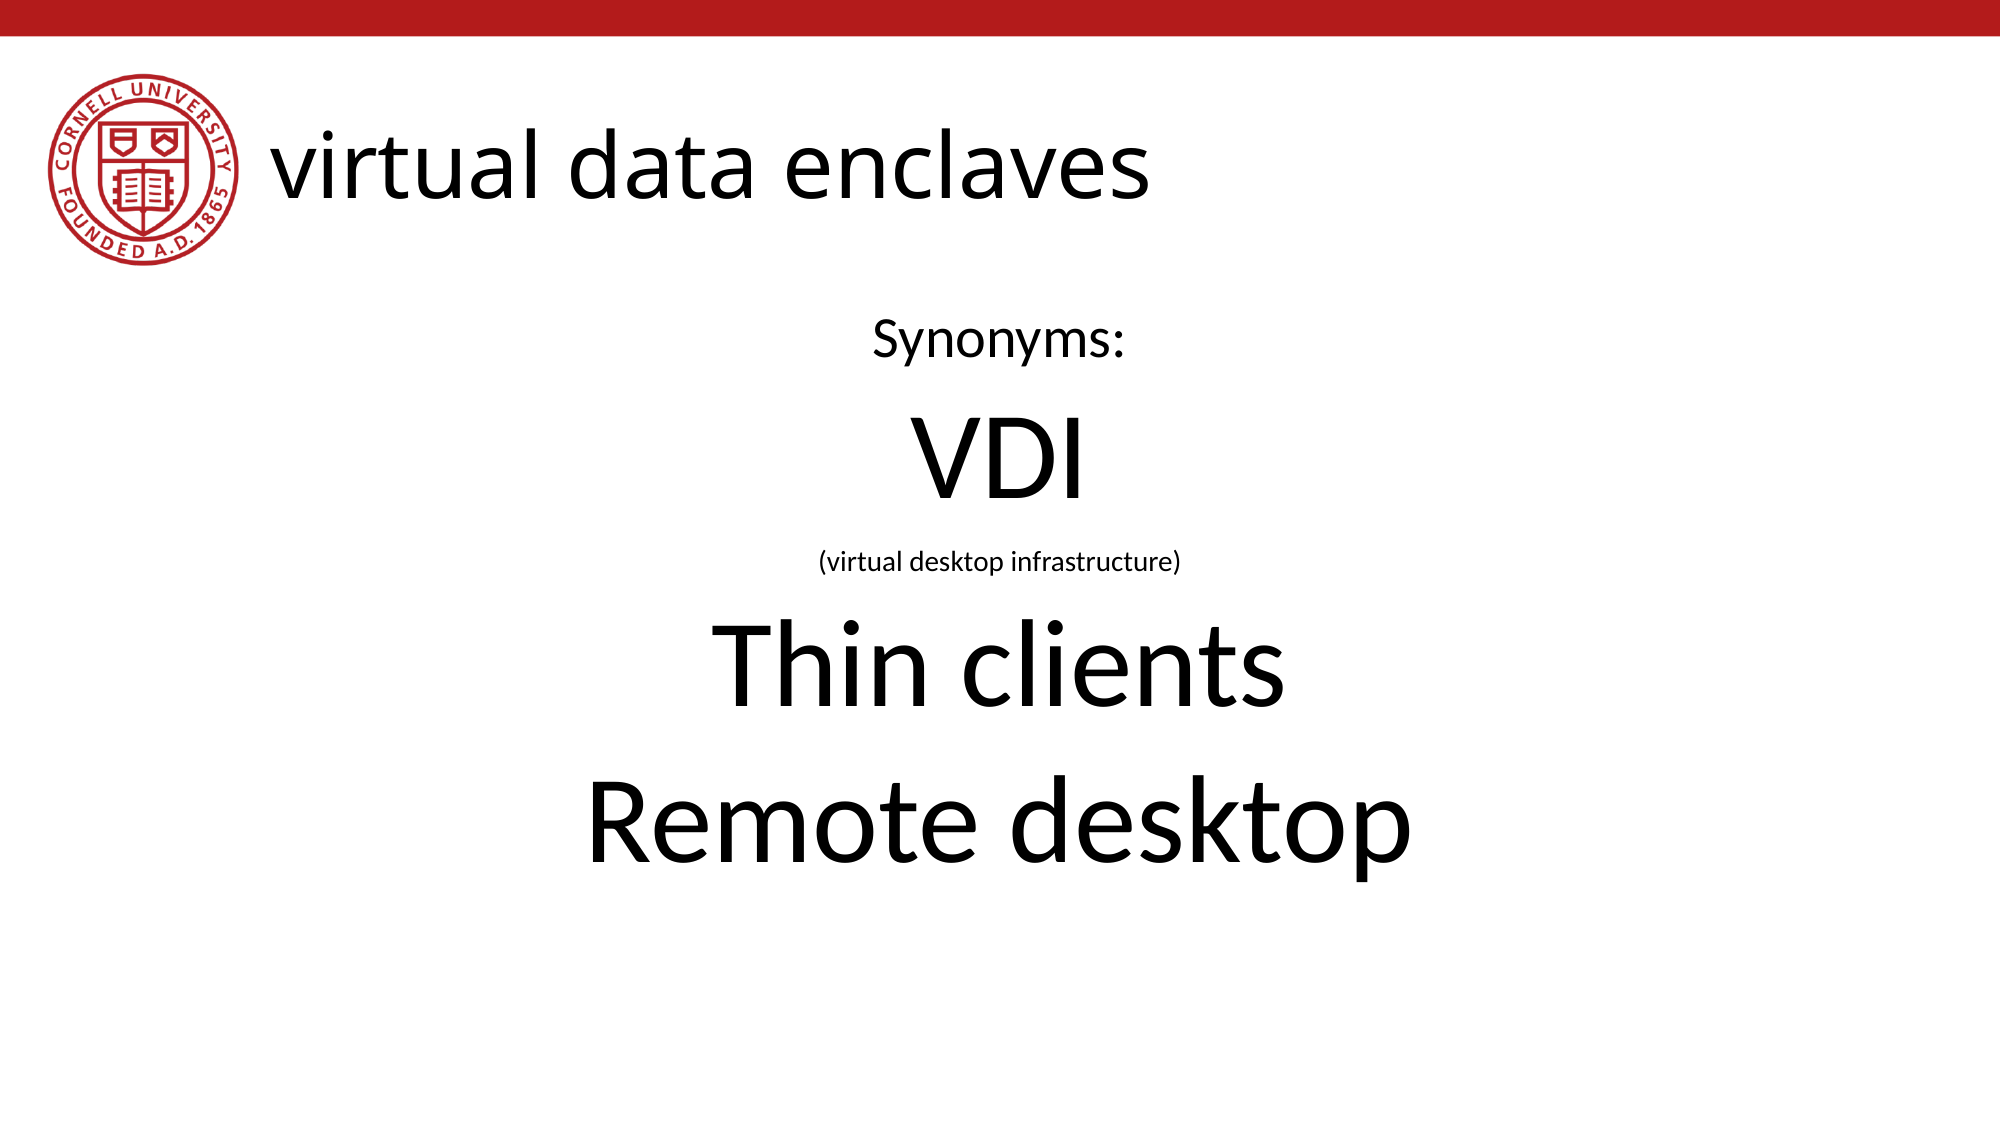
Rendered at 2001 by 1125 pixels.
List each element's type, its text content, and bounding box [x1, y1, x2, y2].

picture [39, 65, 255, 274]
title virtual data enclaves [255, 59, 1860, 278]
list Synonyms: VDI (virtual desktop infrastructure) Thin clients Remote desktop [137, 299, 1863, 1014]
